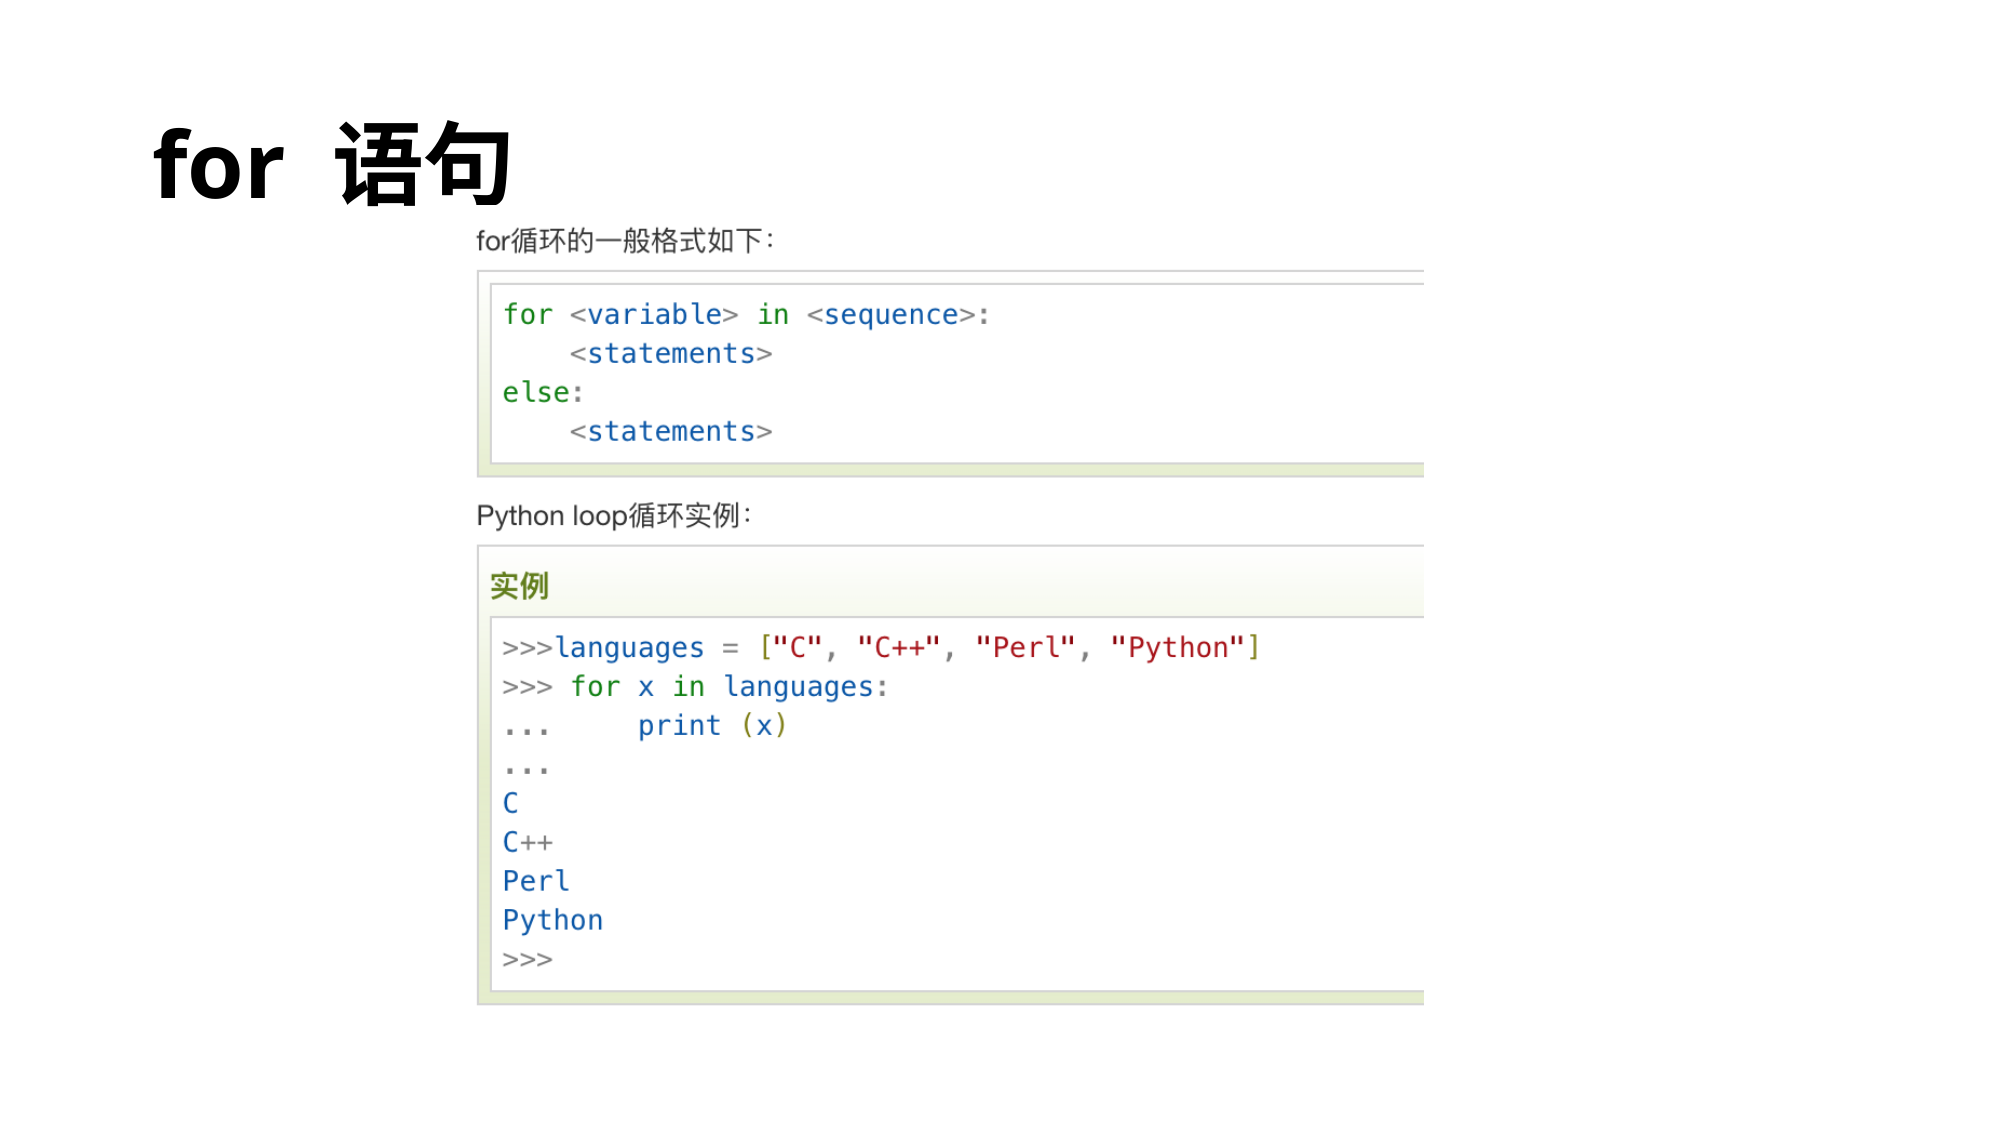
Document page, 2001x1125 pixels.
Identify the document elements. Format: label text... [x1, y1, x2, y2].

title for 语句 [137, 59, 1863, 278]
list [465, 205, 1424, 1014]
